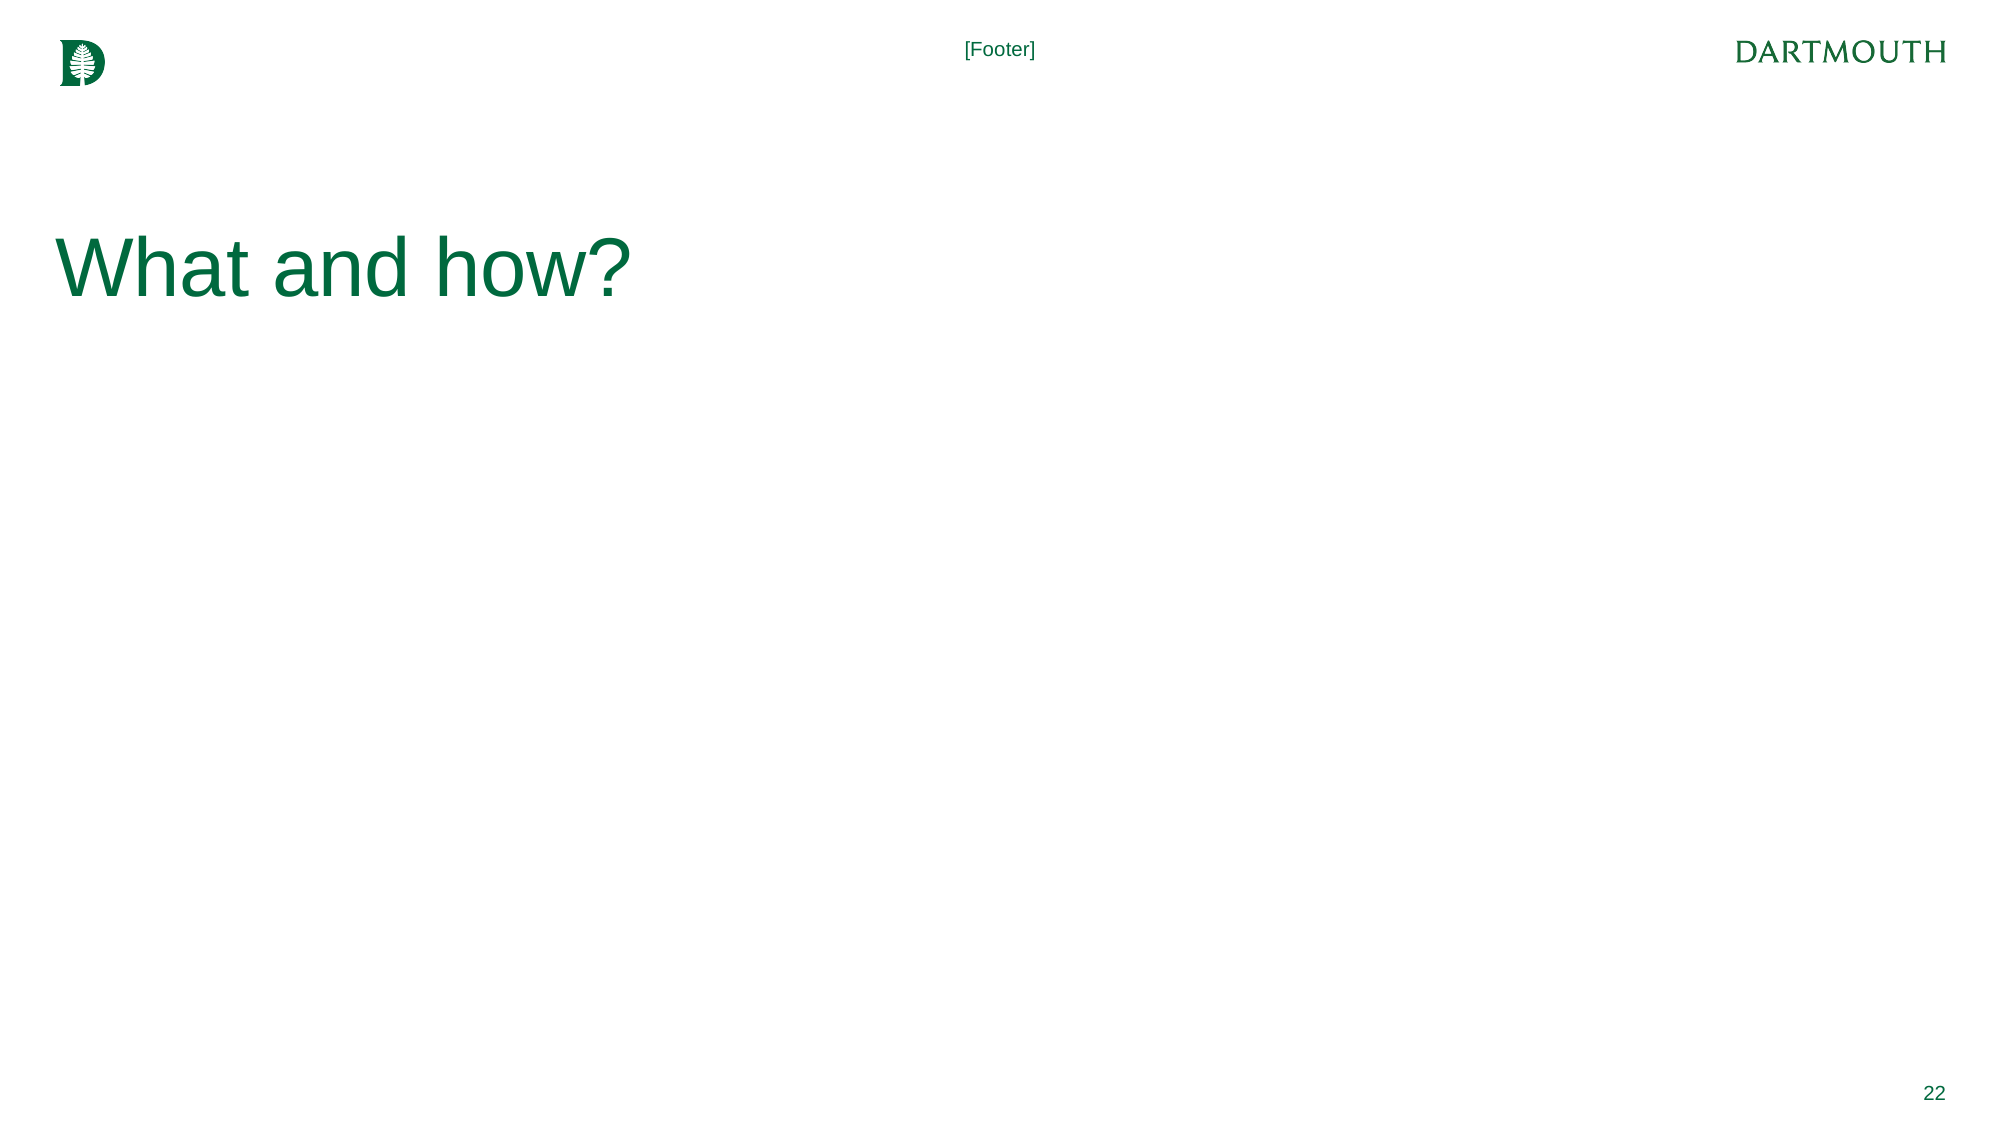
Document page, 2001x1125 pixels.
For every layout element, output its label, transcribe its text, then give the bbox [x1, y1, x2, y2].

footer [Footer] [390, 30, 1610, 66]
picture [1735, 39, 1947, 64]
title What and how? [55, 228, 1950, 380]
slide_number 22 [1860, 1074, 1947, 1111]
picture [60, 40, 105, 86]
